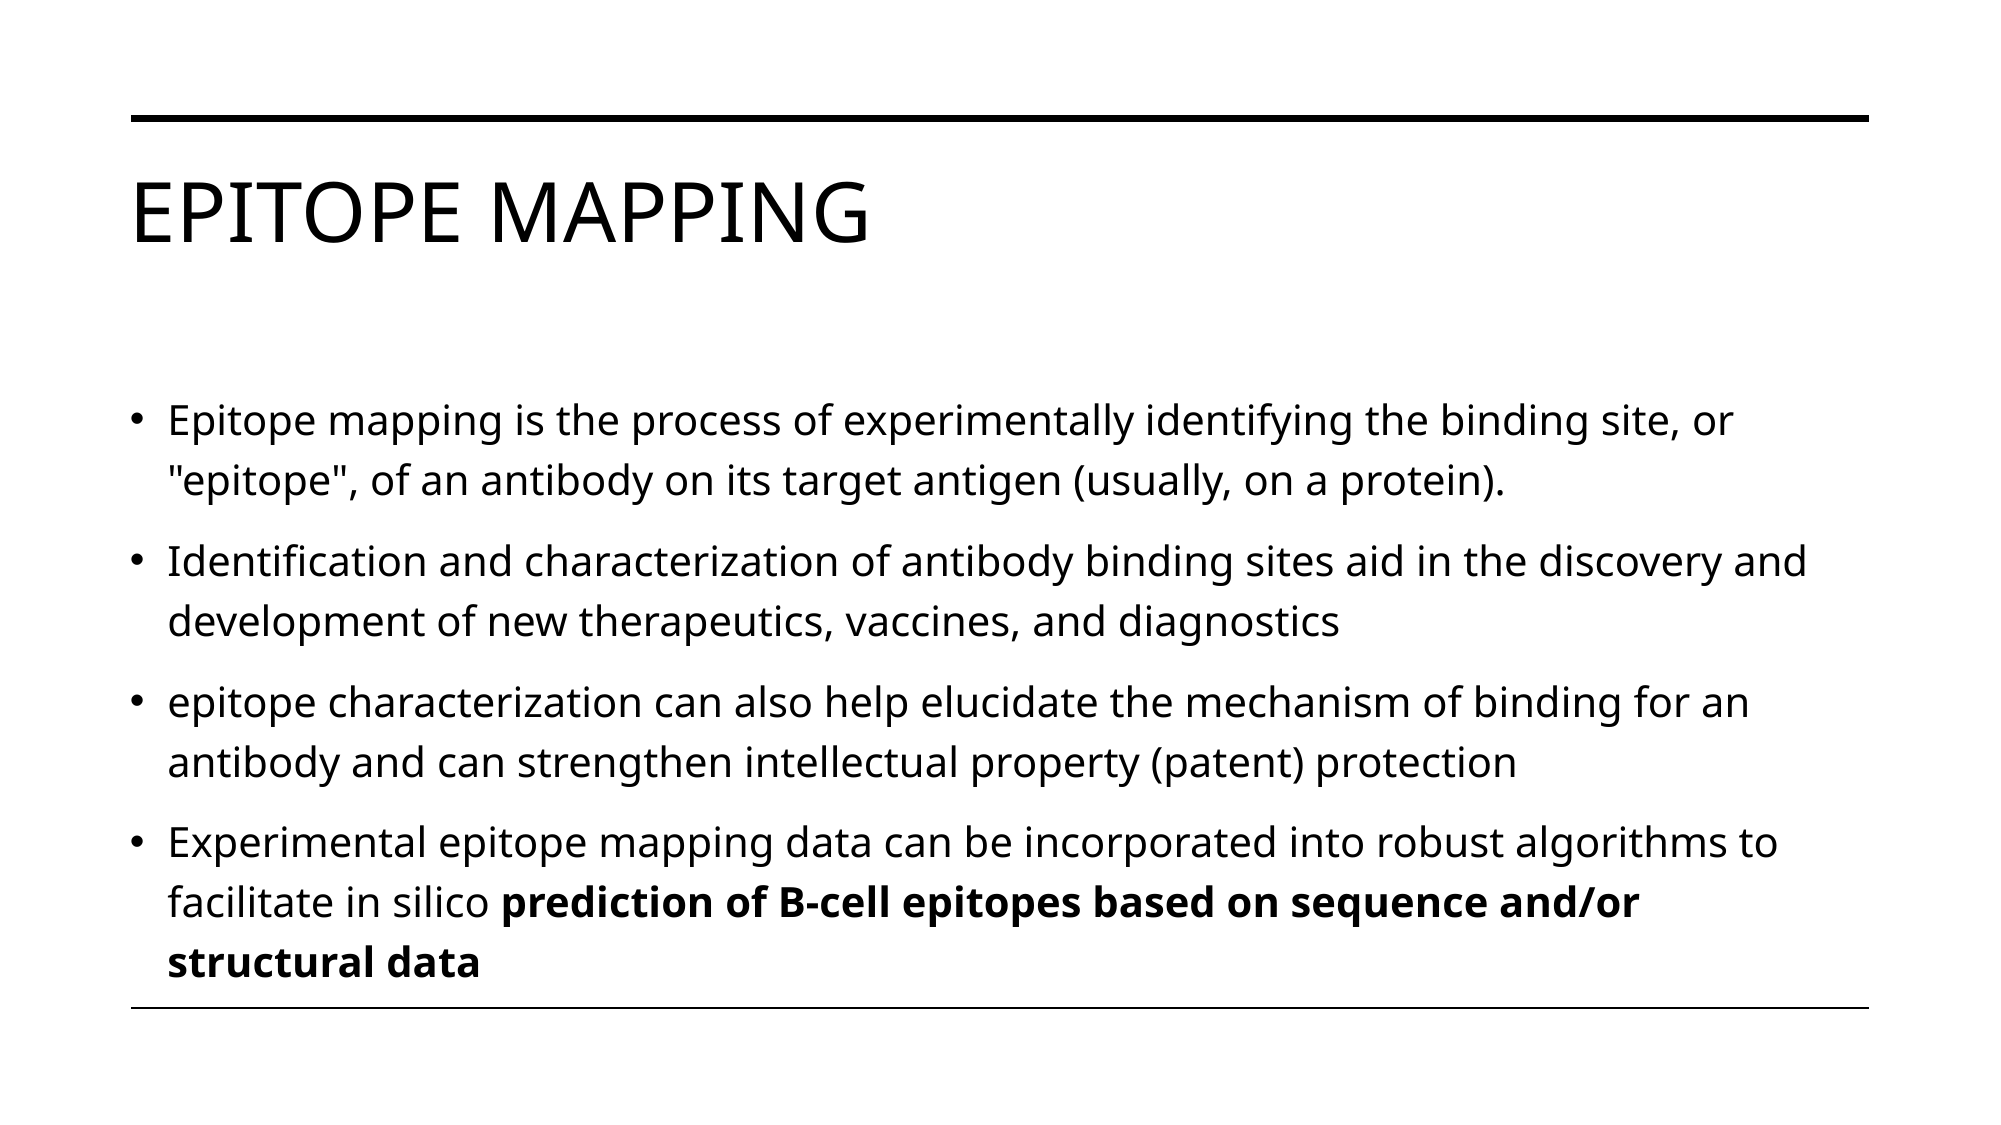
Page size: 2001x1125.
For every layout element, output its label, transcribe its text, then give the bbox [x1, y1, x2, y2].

list Epitope mapping is the process of experimentally identifying the binding site, or "epitope", of an antibody on its target antigen (usually, on a protein). Identification and characterization of antibody binding sites aid in the discovery and development of new therapeutics, vaccines, and diagnostics epitope characterization can also help elucidate the mechanism of binding for an antibody and can strengthen intellectual property (patent) protection Experimental epitope mapping data can be incorporated into robust algorithms to facilitate in silico prediction of B-cell epitopes based on sequence and/or structural data [114, 376, 1869, 973]
title Epitope mapping [114, 151, 1869, 376]
